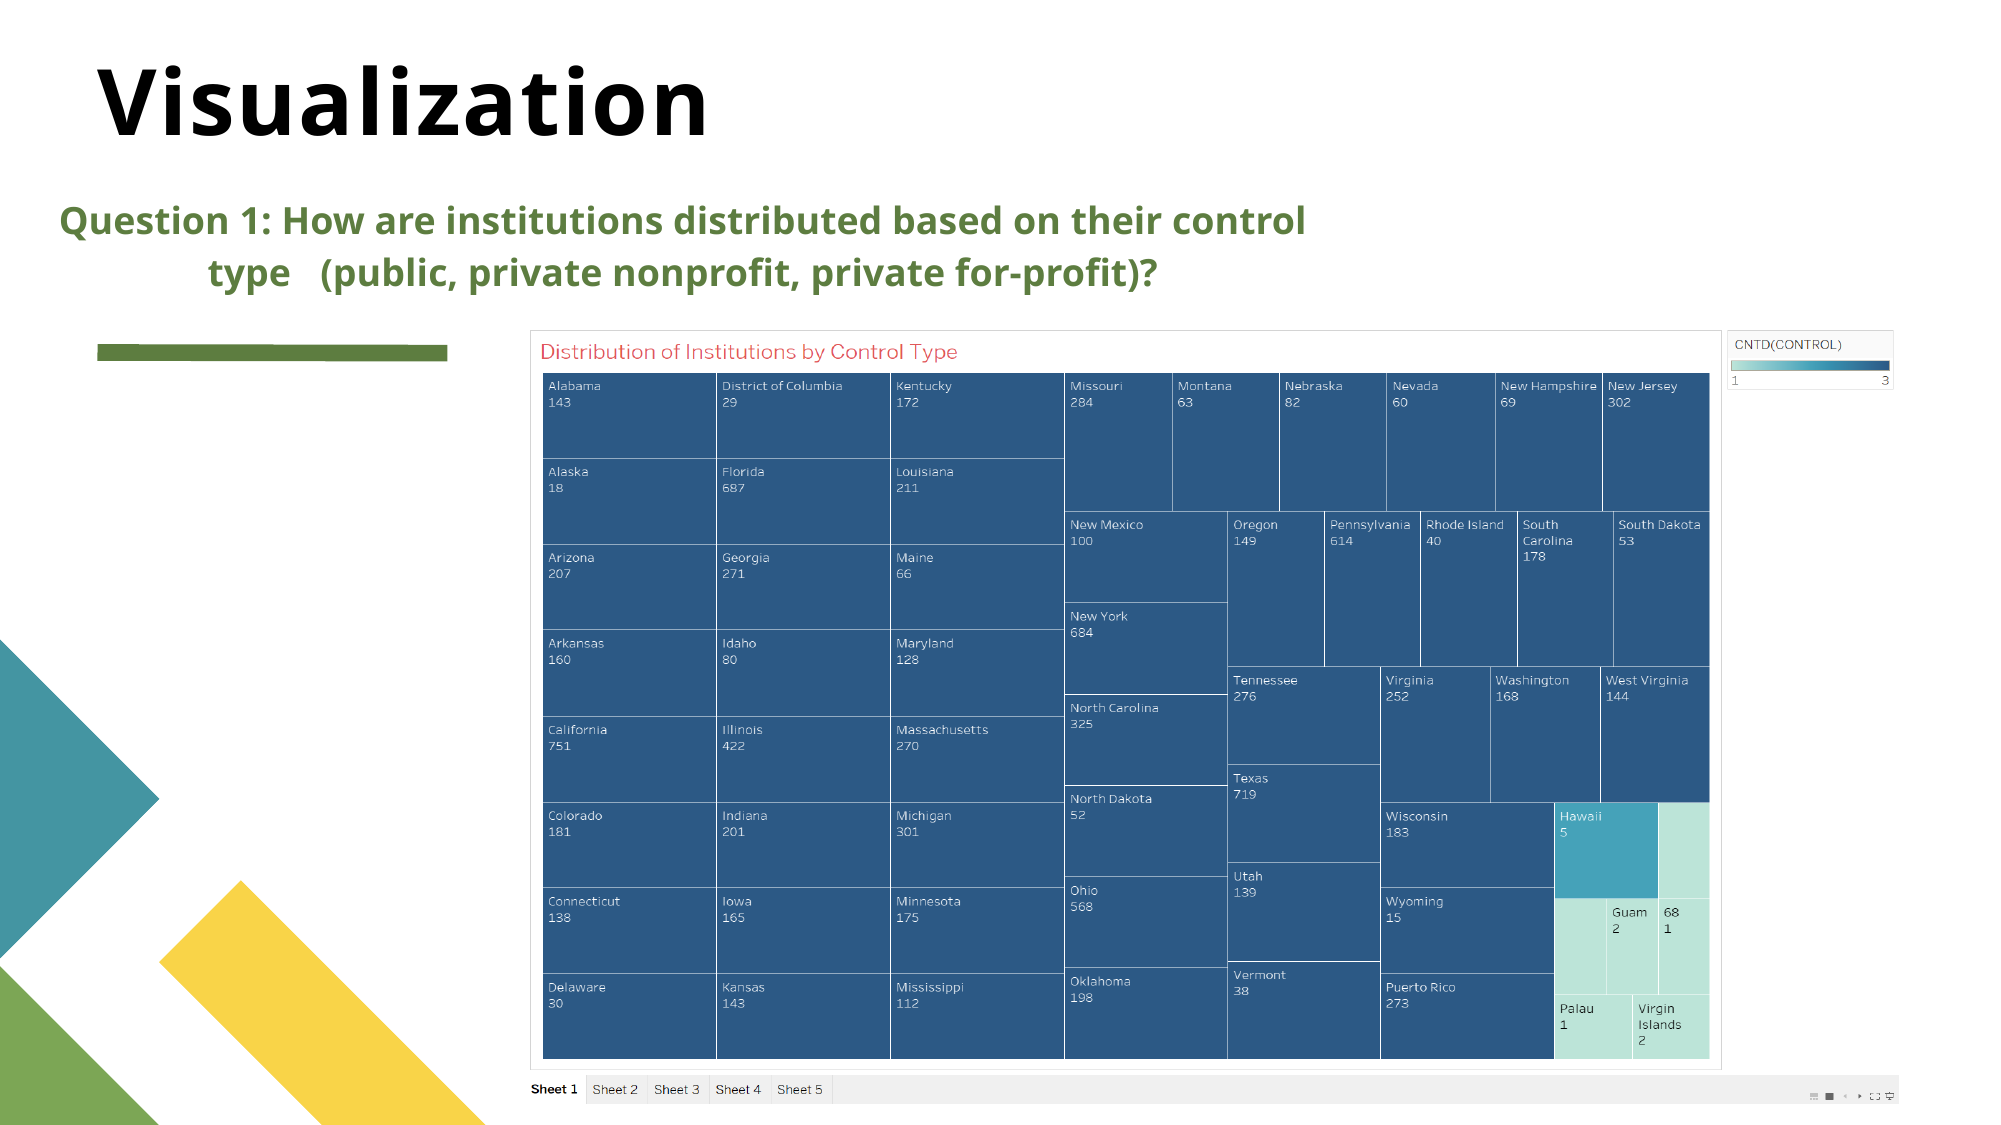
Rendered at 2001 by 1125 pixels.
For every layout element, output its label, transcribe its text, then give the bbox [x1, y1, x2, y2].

picture [524, 330, 1899, 1104]
list Question 1: How are institutions distributed based on their control type (public, private nonprofit, private for-profit)? [52, 152, 1315, 341]
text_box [0, 639, 486, 1125]
title Visualization [97, 0, 1882, 153]
